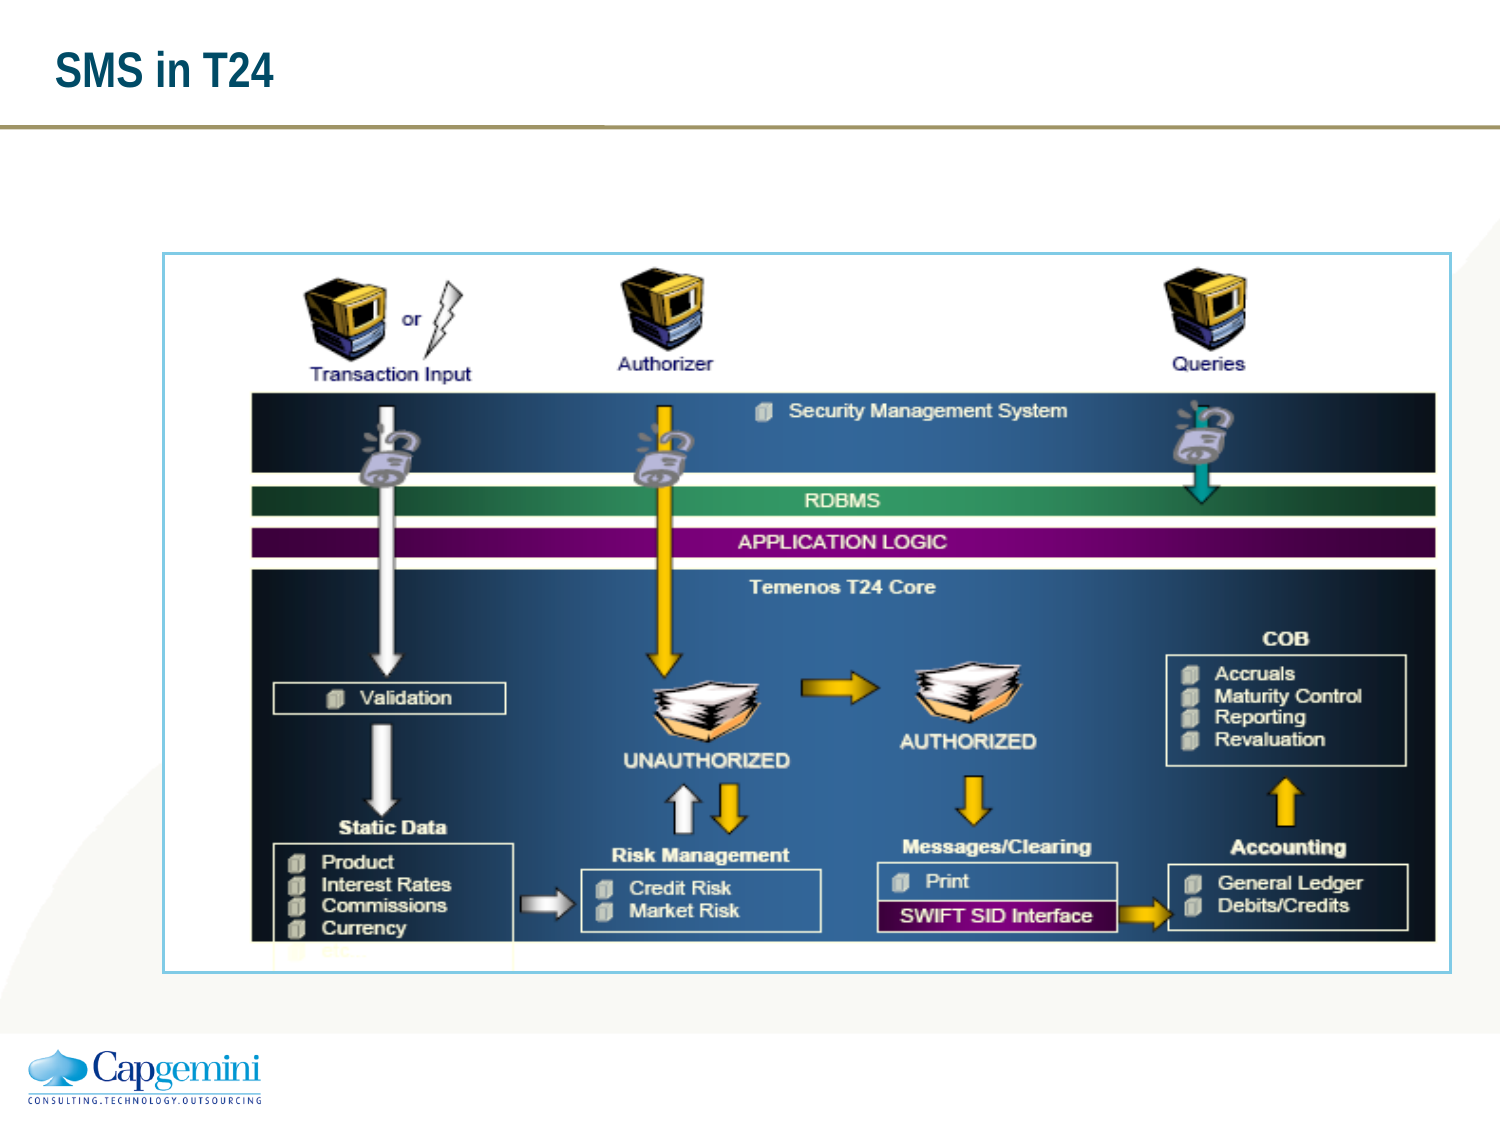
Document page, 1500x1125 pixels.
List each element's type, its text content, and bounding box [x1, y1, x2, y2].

picture [0, 0, 1500, 125]
title SMS in T24 [39, 22, 1470, 113]
picture [0, 130, 1500, 1125]
